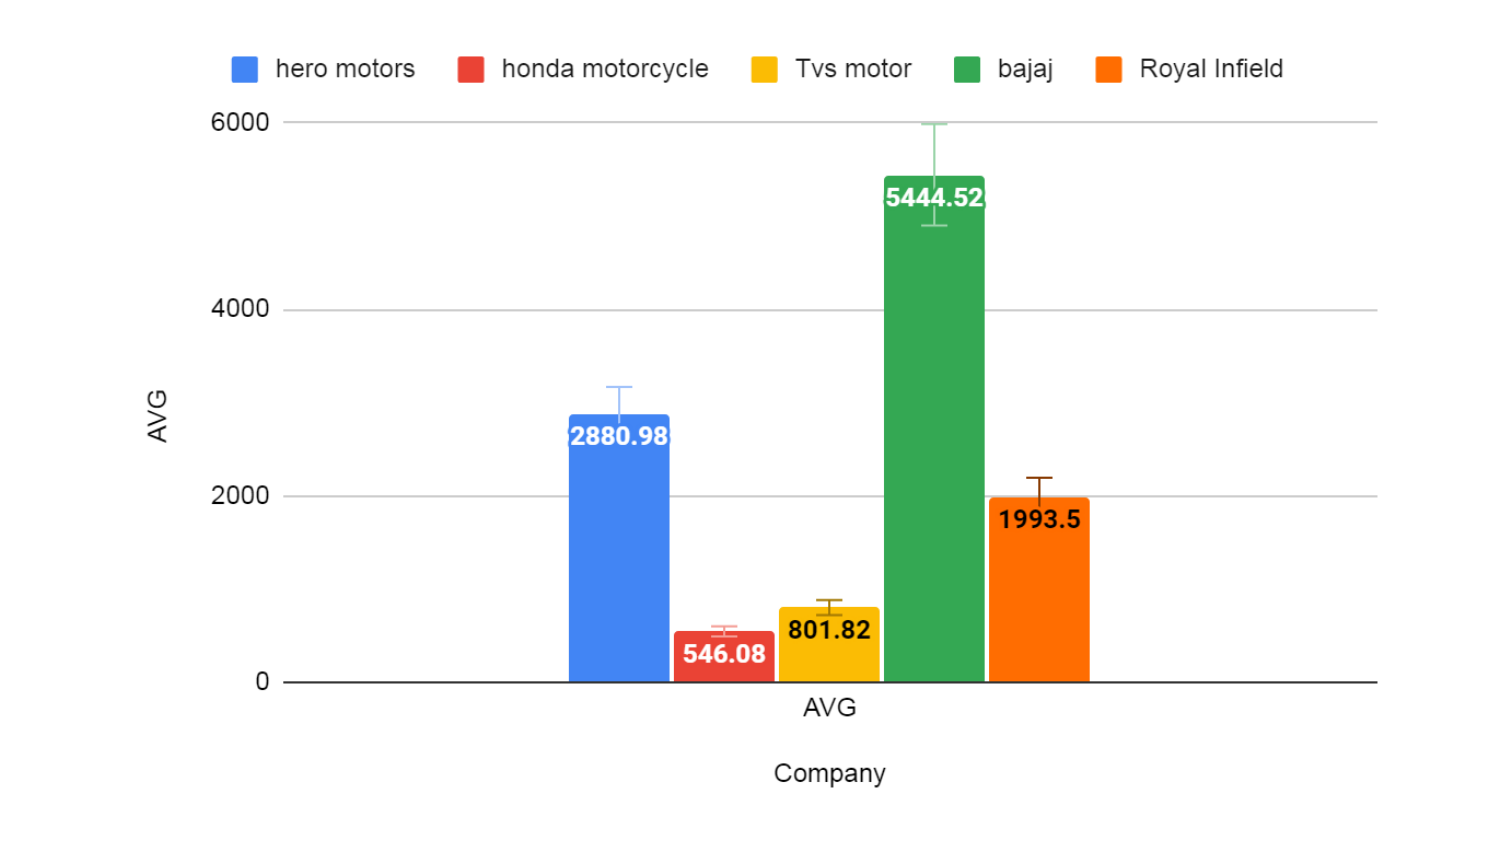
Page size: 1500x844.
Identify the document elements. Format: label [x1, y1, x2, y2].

picture [105, 15, 1418, 828]
